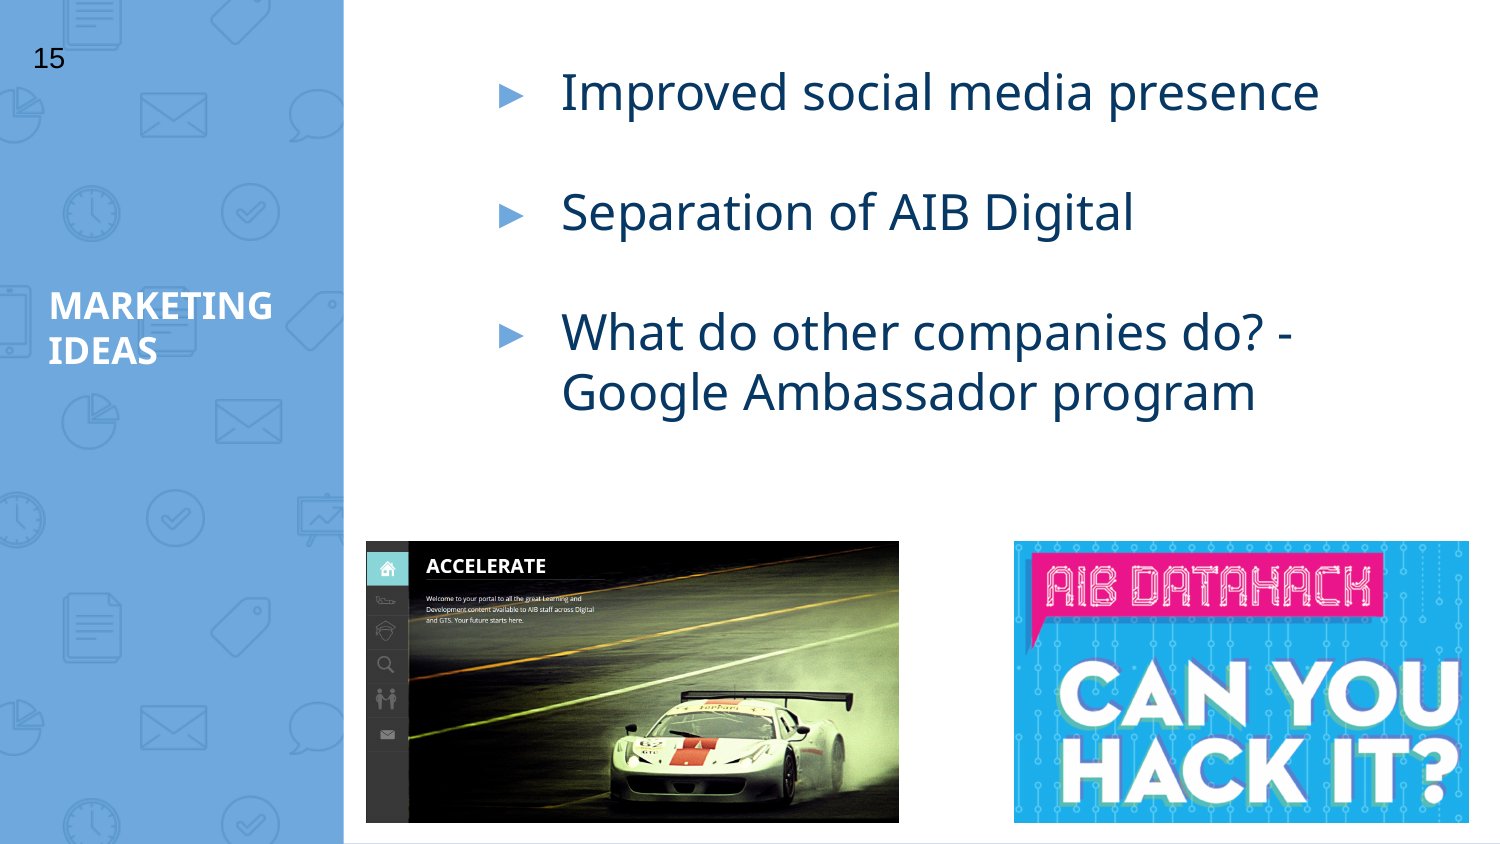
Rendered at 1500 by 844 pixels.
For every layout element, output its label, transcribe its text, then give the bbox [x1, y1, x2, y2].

picture [1013, 541, 1469, 823]
slide_number ‹#› [17, 23, 315, 230]
list Improved social media presence Separation of AIB Digital What do other companies do? - Google Ambassador program [471, 45, 1384, 499]
text_box [18, 41, 899, 144]
title MARKETING IDEAS [33, 266, 315, 408]
picture [366, 541, 899, 823]
